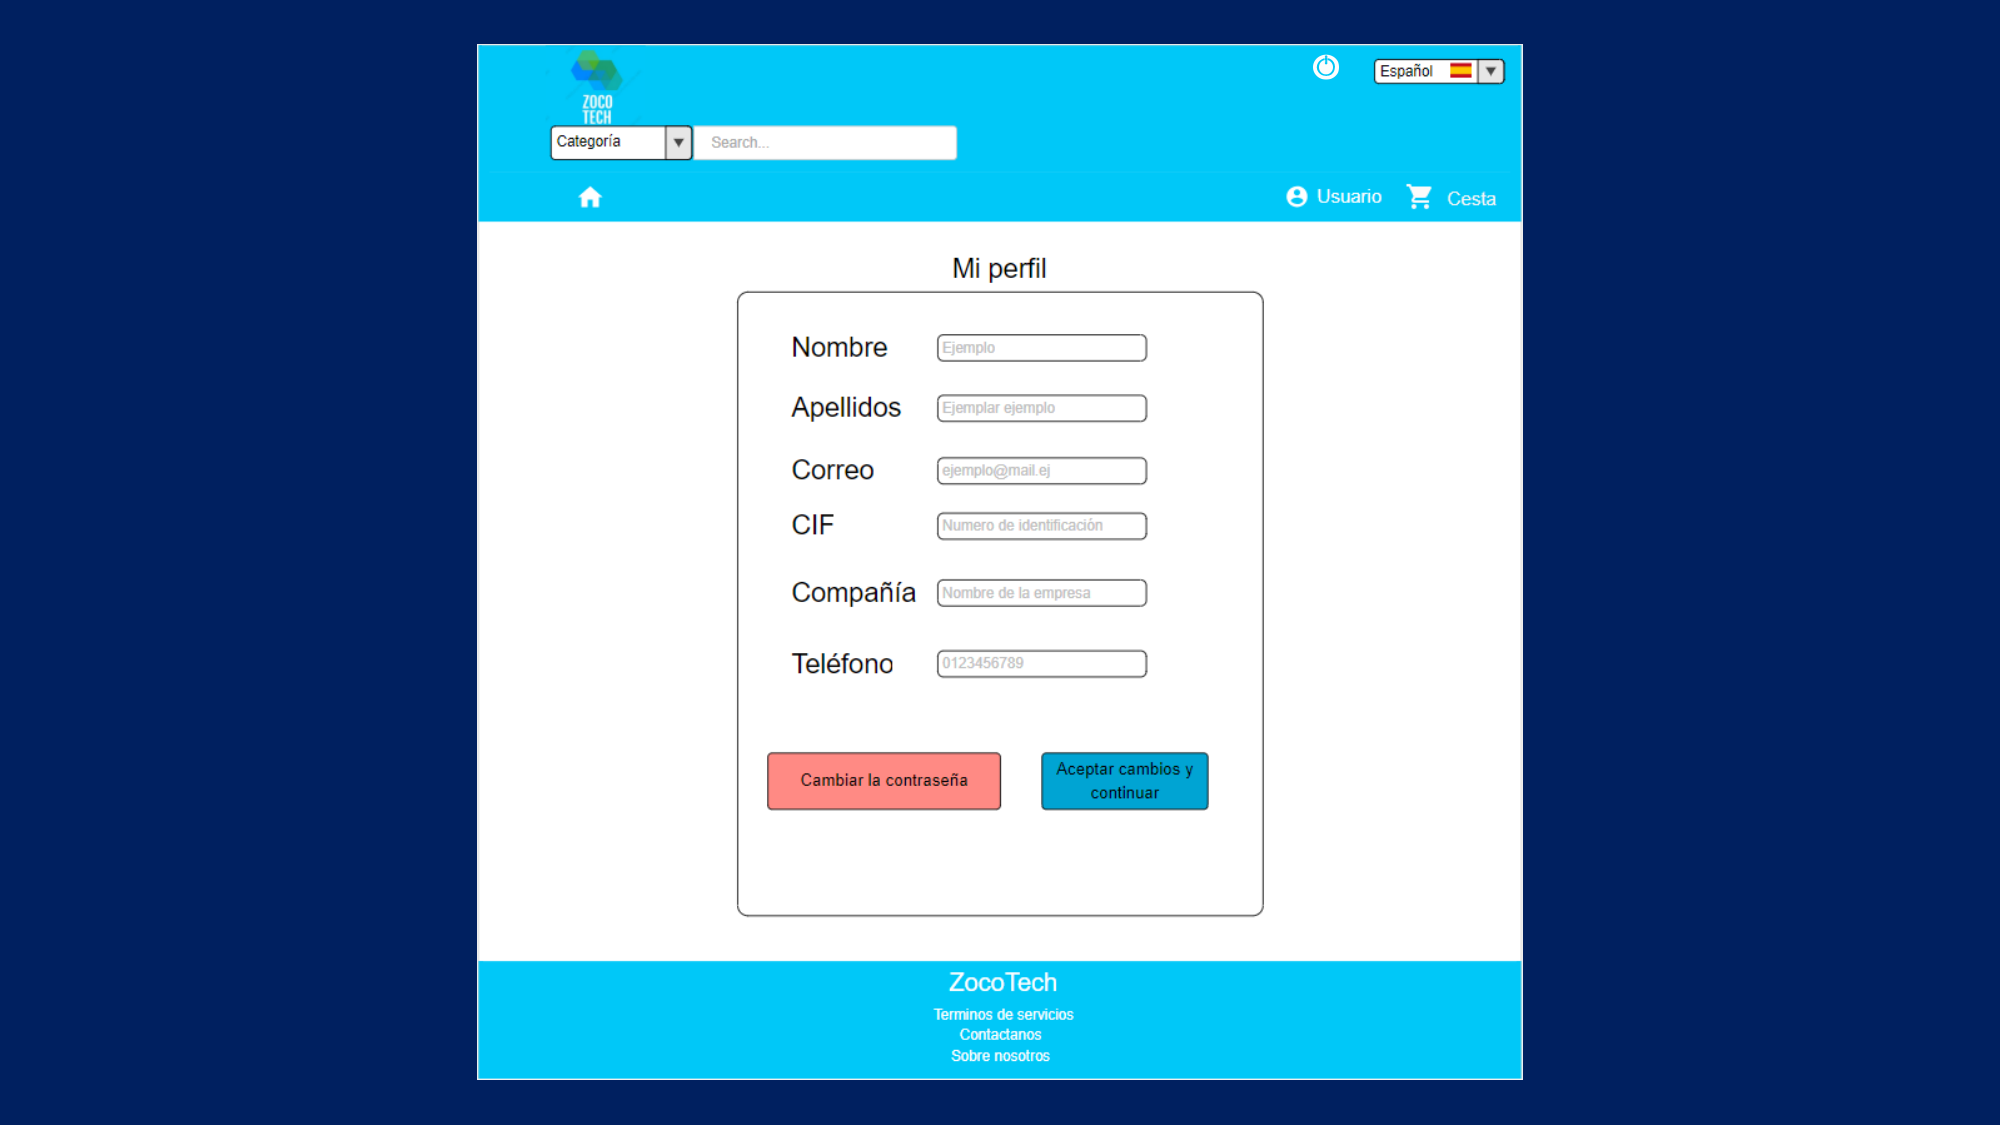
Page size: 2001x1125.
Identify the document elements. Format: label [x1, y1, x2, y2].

picture [477, 44, 1523, 1080]
